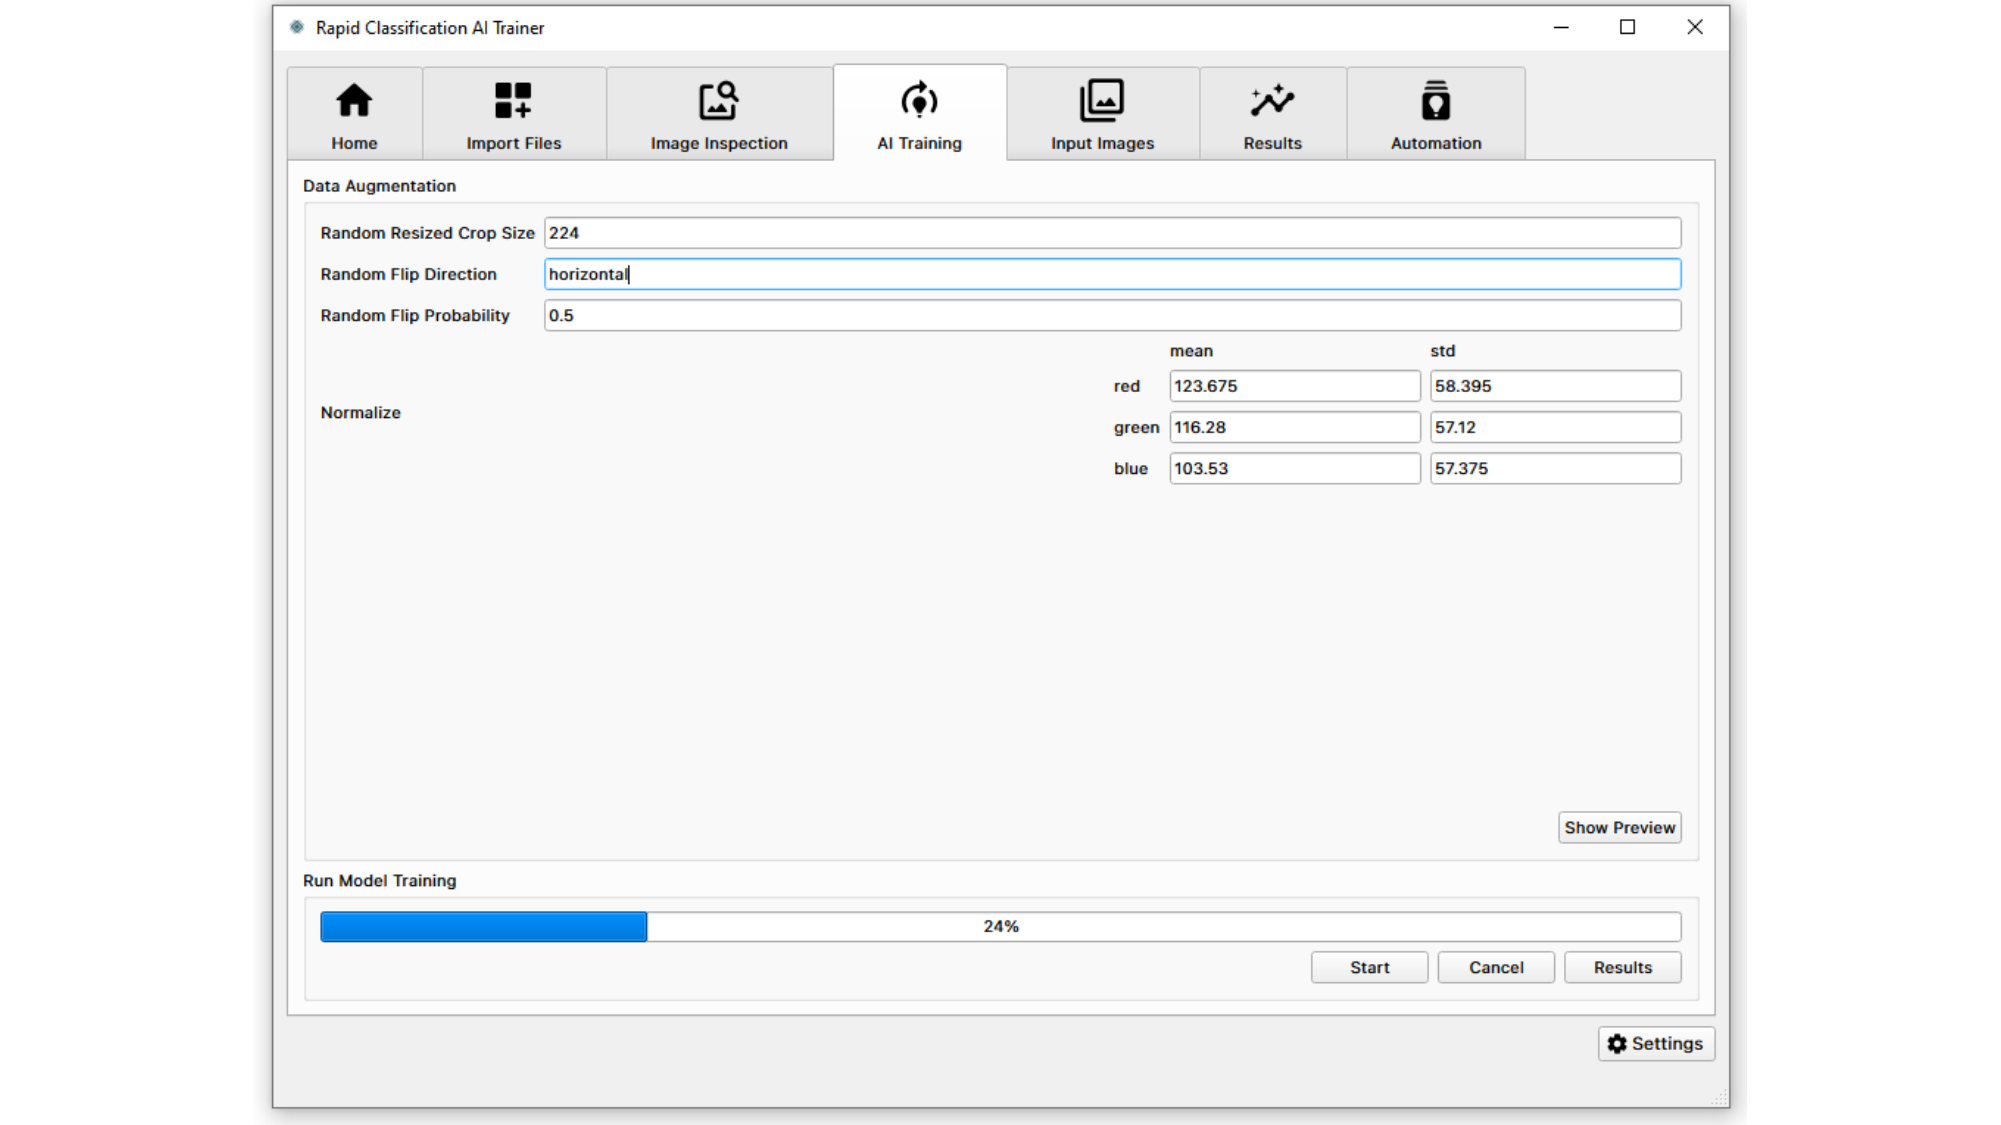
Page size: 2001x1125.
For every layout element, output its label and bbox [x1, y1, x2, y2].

picture [253, 0, 1747, 1125]
